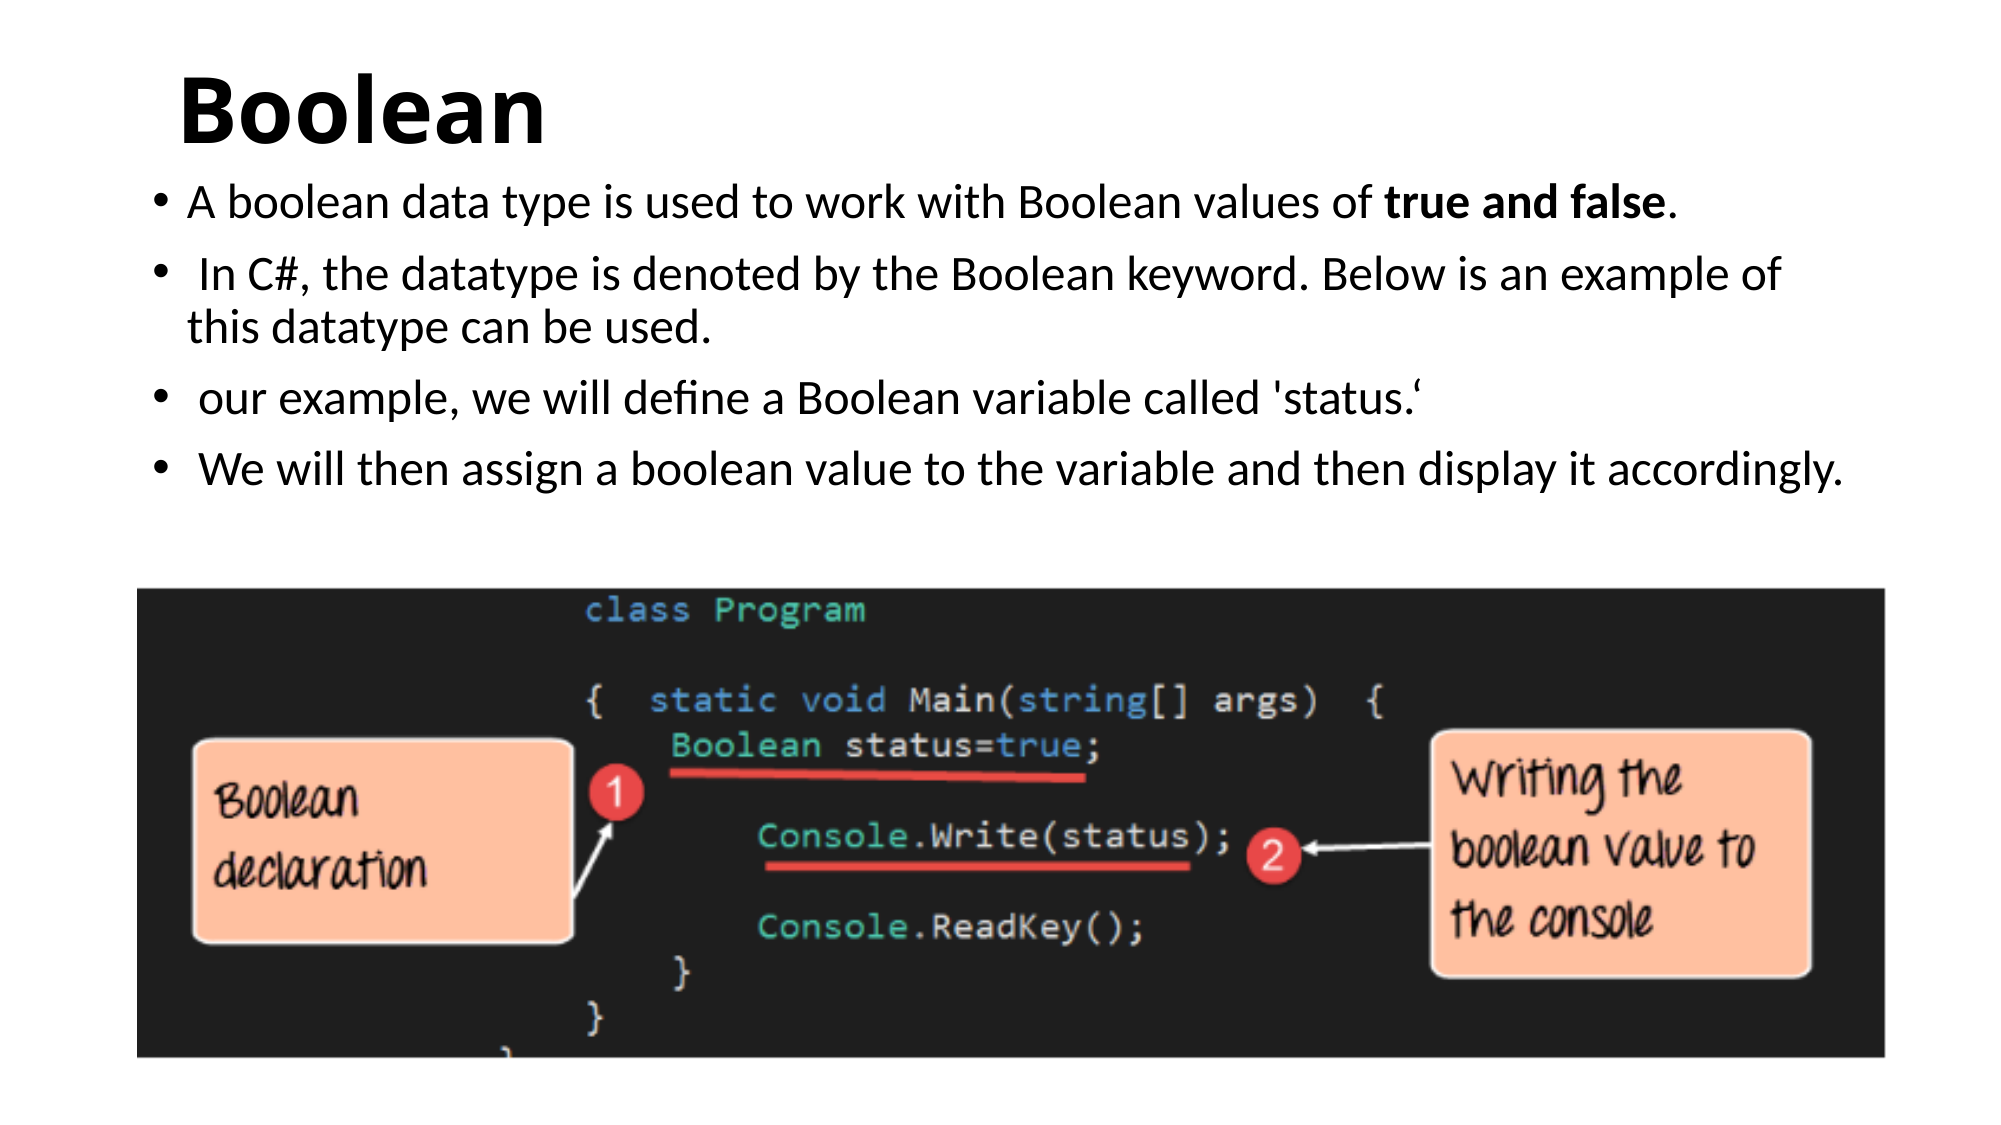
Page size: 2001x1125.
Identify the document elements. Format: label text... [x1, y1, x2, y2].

picture [137, 582, 1895, 1063]
list A boolean data type is used to work with Boolean values of true and false. In C#, the datatype is denoted by the Boolean keyword. Below is an example of this datatype can be used. our example, we will define a Boolean variable called 'status.‘ We will then assign a boolean value to the variable and then display it accordingly. [137, 168, 1863, 561]
title Boolean [137, 59, 1863, 168]
